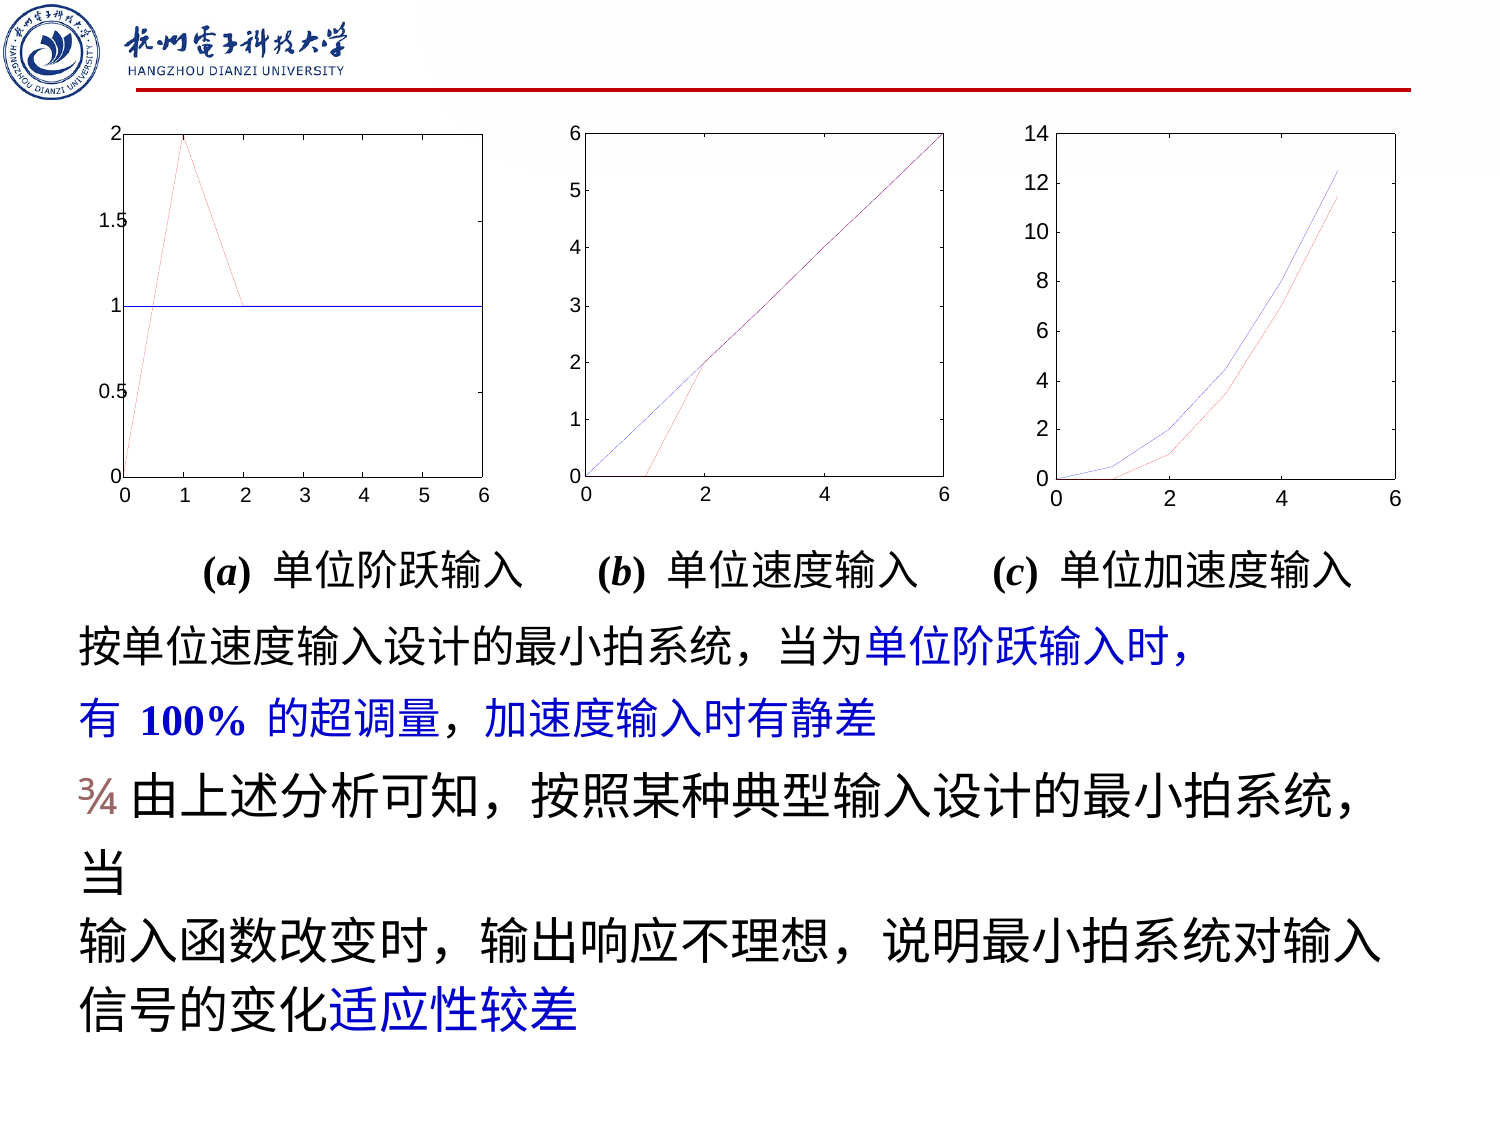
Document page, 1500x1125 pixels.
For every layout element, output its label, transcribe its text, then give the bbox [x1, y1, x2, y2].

text_box 0 [578, 482, 600, 507]
text_box 12 [1021, 170, 1055, 197]
text_box 1.5 [96, 208, 123, 234]
text_box 4 [1034, 368, 1055, 395]
text_box (c) 单位加速度输入 [990, 547, 1354, 596]
text_box 0 [1034, 466, 1056, 493]
text_box 2 [567, 350, 585, 376]
text_box 2 [697, 482, 719, 507]
text_box 5 [567, 178, 585, 204]
text_box 4 [1273, 485, 1296, 513]
text_box 3 [297, 483, 319, 510]
picture [3, 3, 347, 100]
text_box 6 [476, 483, 498, 510]
text_box 0 [108, 464, 130, 491]
text_box 1 [567, 407, 585, 433]
text_box 1 [108, 293, 123, 320]
text_box 5 [416, 483, 438, 510]
text_box [123, 134, 483, 305]
text_box [524, 101, 989, 525]
text_box 8 [1034, 268, 1055, 296]
text_box 4 [356, 483, 378, 510]
text_box 2 [1034, 416, 1055, 444]
text_box 2 [1161, 485, 1184, 513]
text_box [998, 101, 1438, 528]
text_box 6 [1387, 485, 1409, 513]
text_box 4 [567, 235, 585, 261]
text_box [63, 101, 527, 526]
text_box 6 [936, 482, 957, 507]
text_box [145, 149, 1355, 529]
text_box 按单位速度输入设计的最小拍系统，当为单位阶跃输入时， 有100%的超调量，加速度输入时有静差 ¾由上述分析可知，按照某种典型输入设计的最小拍系统，当 输入函数改变时，输出响应不理想，说明最小拍系统对输入 信号的变化适应性较差 [76, 623, 1442, 962]
text_box 10 [1021, 219, 1055, 246]
text_box [585, 133, 943, 477]
text_box [123, 305, 483, 478]
text_box 0 [567, 464, 589, 490]
text_box (a) 单位阶跃输入 [200, 547, 525, 596]
text_box 4 [817, 482, 838, 507]
text_box (b) 单位速度输入 [595, 547, 920, 596]
text_box 1 2 [177, 483, 259, 510]
text_box 0 [1047, 485, 1070, 513]
text_box 2 [108, 121, 130, 148]
text_box [1055, 133, 1395, 480]
text_box 0.5 [96, 379, 123, 406]
text_box 14 [1021, 121, 1057, 148]
text_box 6 [1034, 318, 1055, 345]
text_box 0 [117, 483, 139, 510]
text_box 6 [567, 121, 589, 147]
text_box 3 [567, 293, 585, 319]
